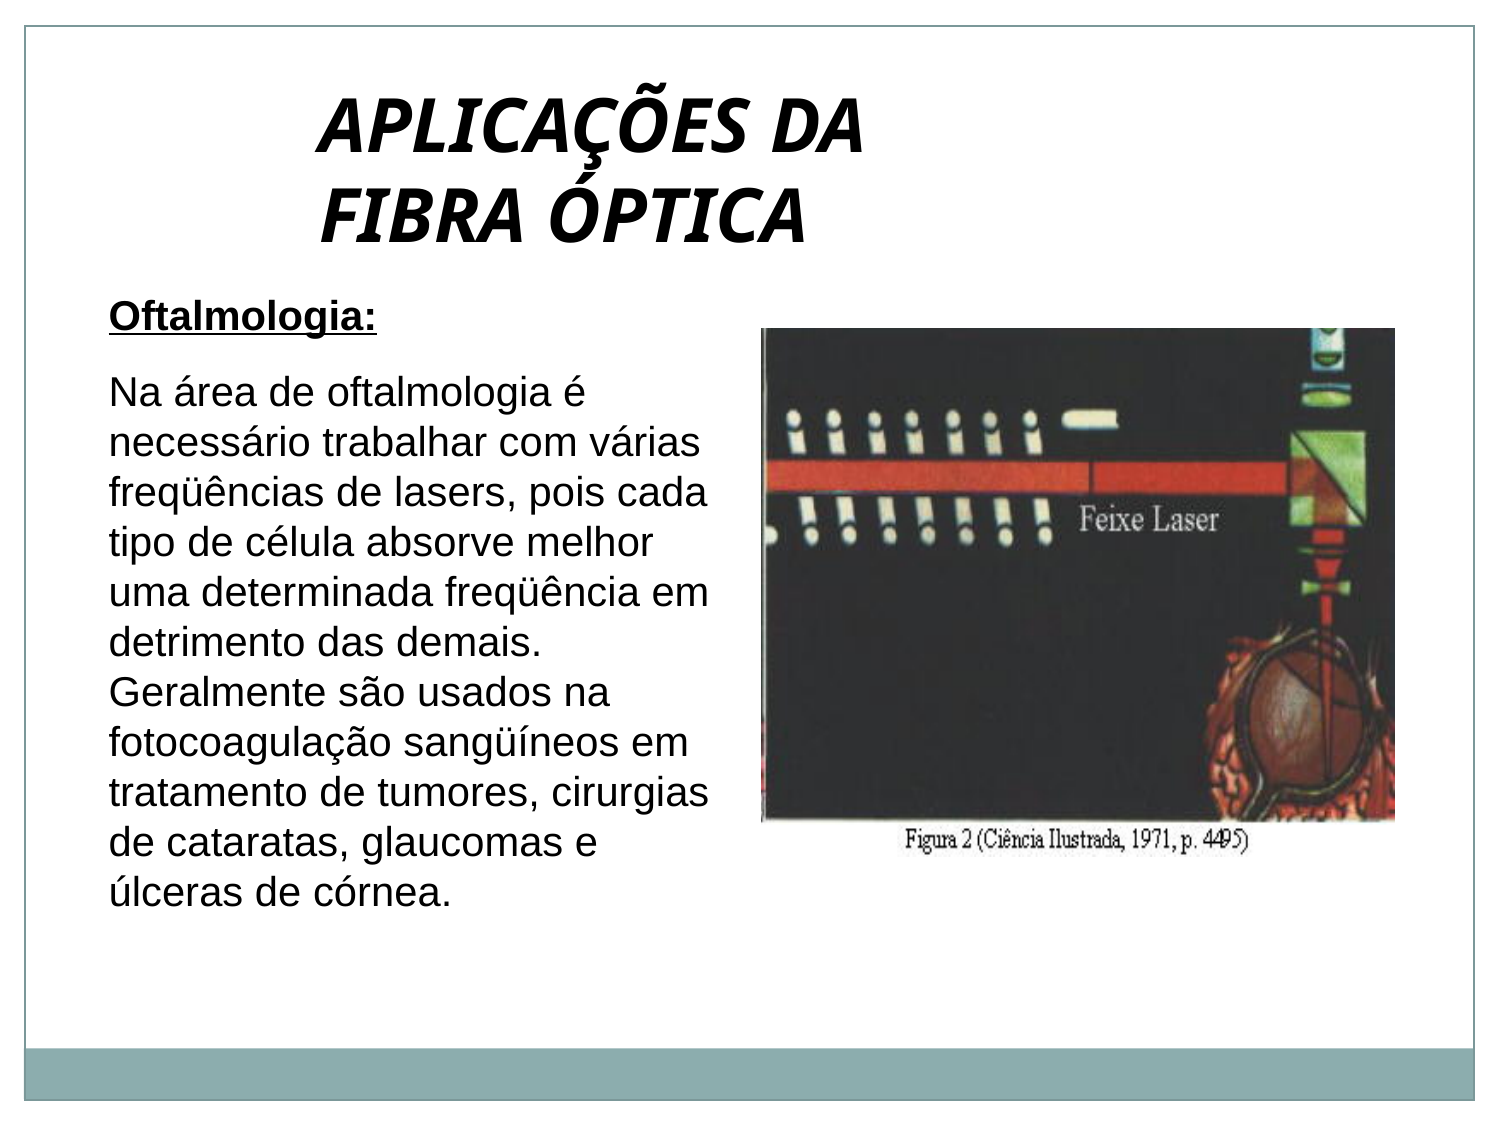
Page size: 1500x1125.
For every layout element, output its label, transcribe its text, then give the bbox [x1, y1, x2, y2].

picture [761, 327, 1395, 858]
text_box APLICAÇÕES DA FIBRA ÓPTICA [304, 70, 1055, 266]
text_box Oftalmologia: Na área de oftalmologia é necessário trabalhar com várias freqüências de lasers, pois cada tipo de célula absorve melhor uma determinada freqüência em detrimento das demais. Geralmente são usados na fotocoagulação sangüíneos em tratamento de tumores, cirurgias de cataratas, glaucomas e úlceras de córnea. [93, 281, 739, 923]
